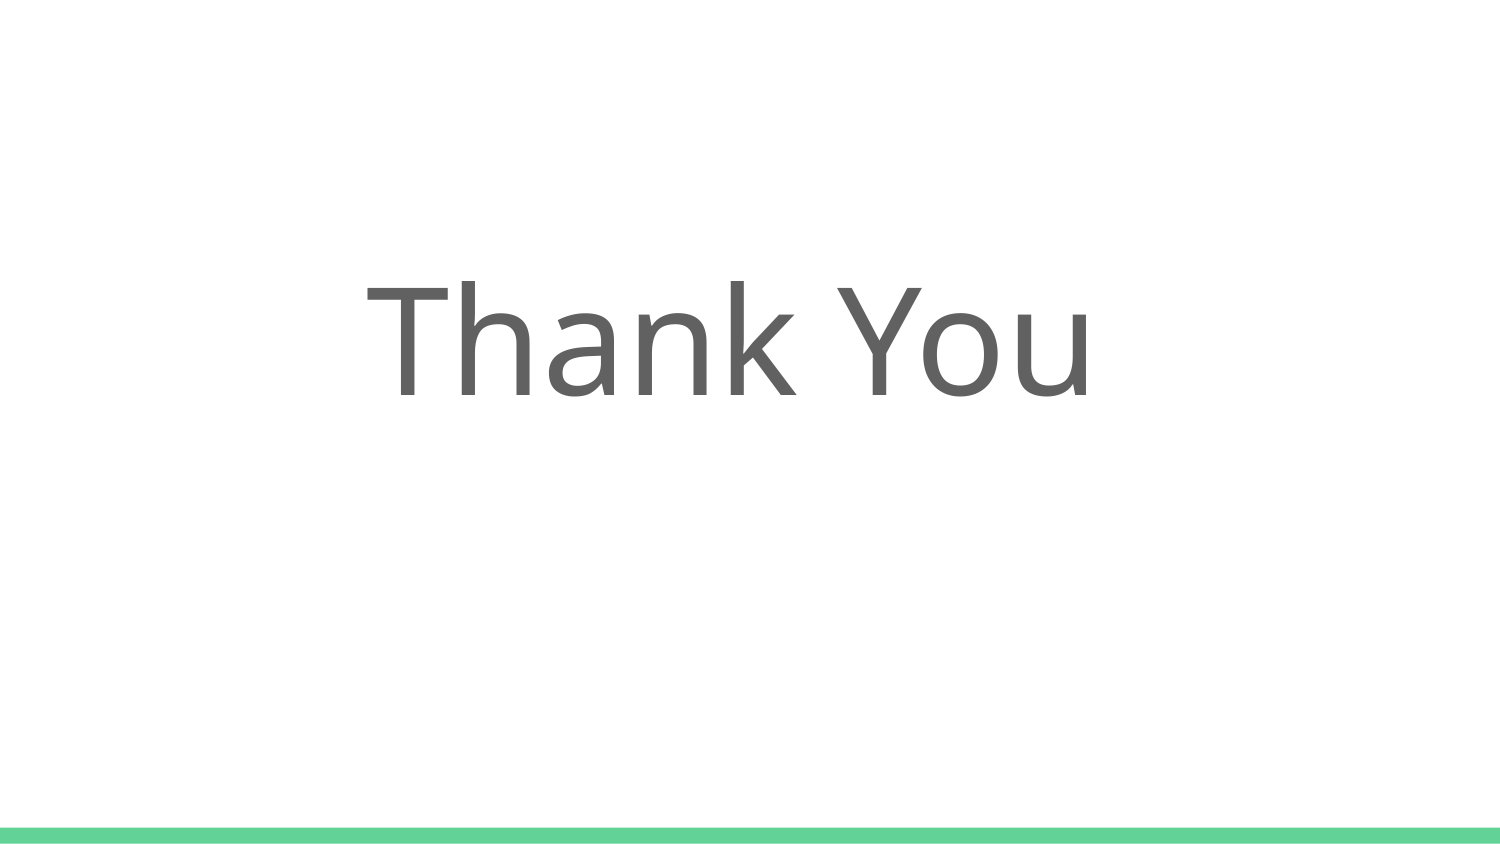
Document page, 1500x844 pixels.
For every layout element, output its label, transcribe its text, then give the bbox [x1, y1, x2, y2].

list Thank You [51, 189, 1449, 750]
